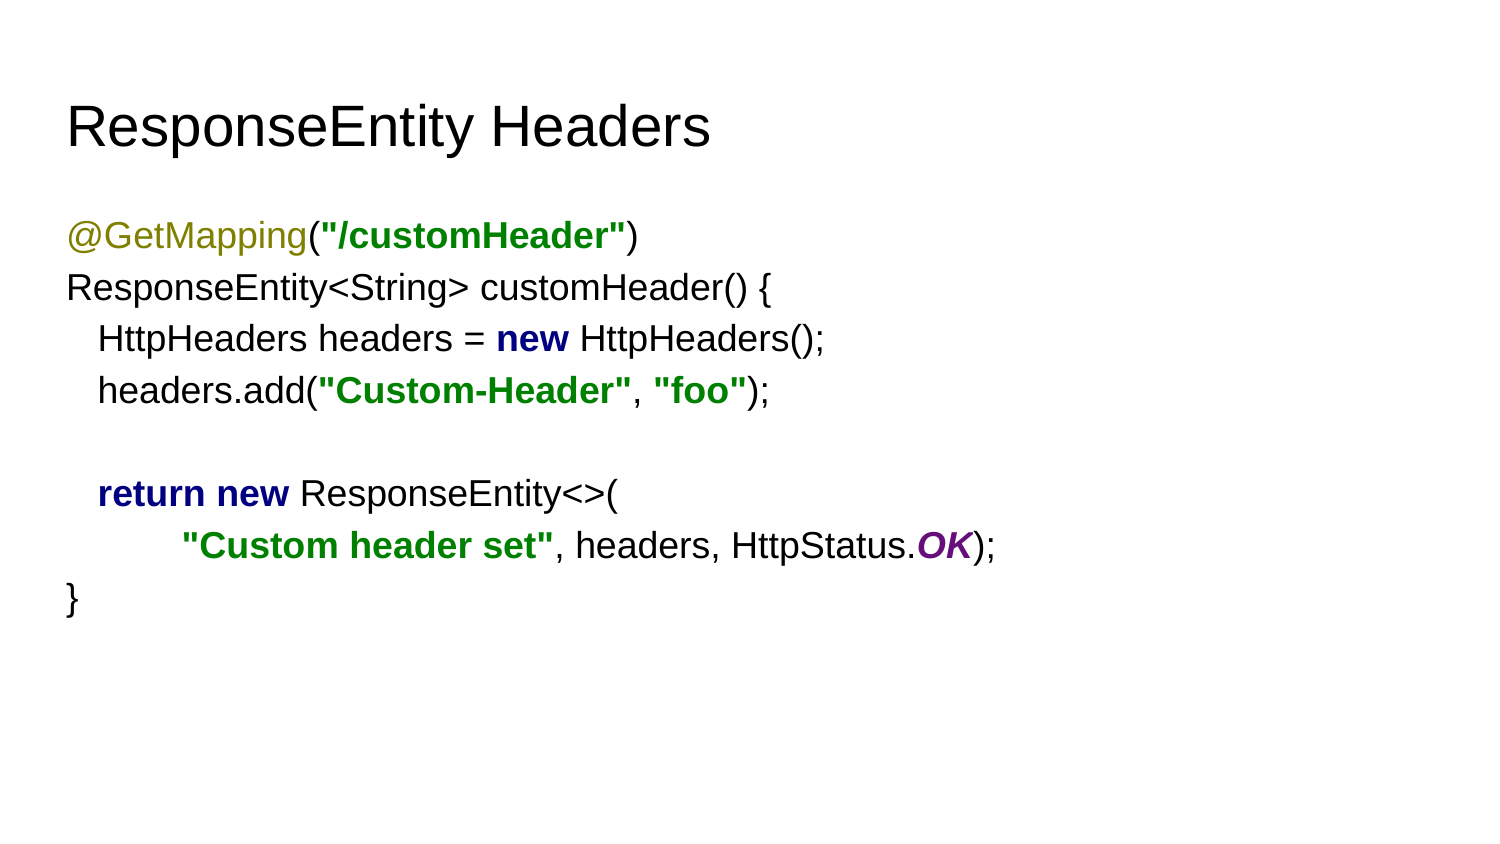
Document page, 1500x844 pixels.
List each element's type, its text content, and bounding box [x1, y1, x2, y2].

title ResponseEntity Headers [51, 72, 1449, 167]
list @GetMapping("/customHeader") ResponseEntity<String> customHeader() { HttpHeaders headers = new HttpHeaders(); headers.add("Custom-Header", "foo"); return new ResponseEntity<>( "Custom header set", headers, HttpStatus.OK); } [51, 189, 1449, 750]
